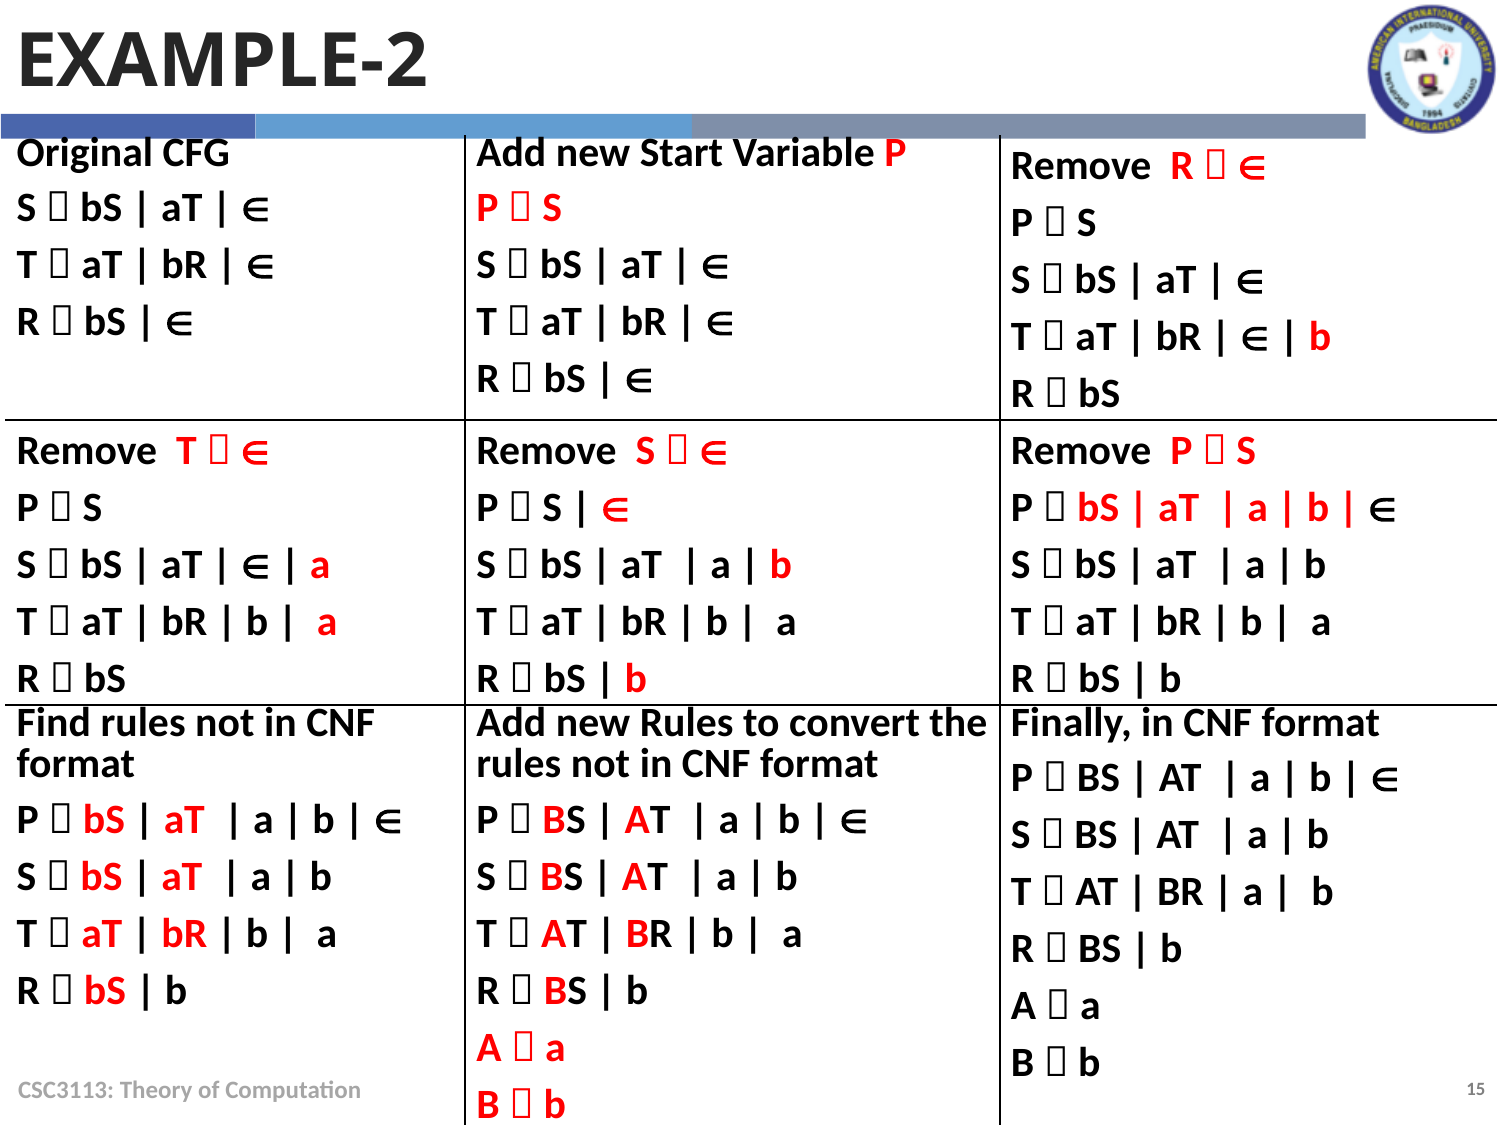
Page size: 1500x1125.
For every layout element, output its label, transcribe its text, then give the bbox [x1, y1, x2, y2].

table_cell Find rules not in CNF format P  bS | aT | a | b |  S  bS | aT | a | b T  aT | bR | b | a R  bS | b [5, 706, 464, 1125]
table_cell Finally, in CNF format P  BS | AT | a | b |  S  BS | AT | a | b T  AT | BR | a | b R  BS | b A  a B  b [1001, 706, 1497, 1125]
table_cell Remove S   P  S |  S  bS | aT | a | b T  aT | bR | b | a R  bS | b [466, 421, 999, 704]
table_header Remove R   P  S S  bS | aT |  T  aT | bR |  | b R  bS [1001, 135, 1497, 419]
list Example-2 [0, 0, 1366, 114]
table_header Original CFG S  bS | aT |  T  aT | bR |  R  bS |  [5, 135, 464, 419]
table_cell Remove T   P  S S  bS | aT |  | a T  aT | bR | b | a R  bS [5, 421, 464, 704]
table_header Add new Start Variable P P  S S  bS | aT |  T  aT | bR |  R  bS |  [466, 135, 999, 419]
table_cell Add new Rules to convert the rules not in CNF format P  BS | AT | a | b |  S  BS | AT | a | b T  AT | BR | b | a R  BS | b A  a B  b [466, 706, 999, 1125]
table_cell Remove P  S P  bS | aT | a | b |  S  bS | aT | a | b T  aT | bR | b | a R  bS | b [1001, 421, 1497, 704]
picture [1365, 2, 1499, 137]
